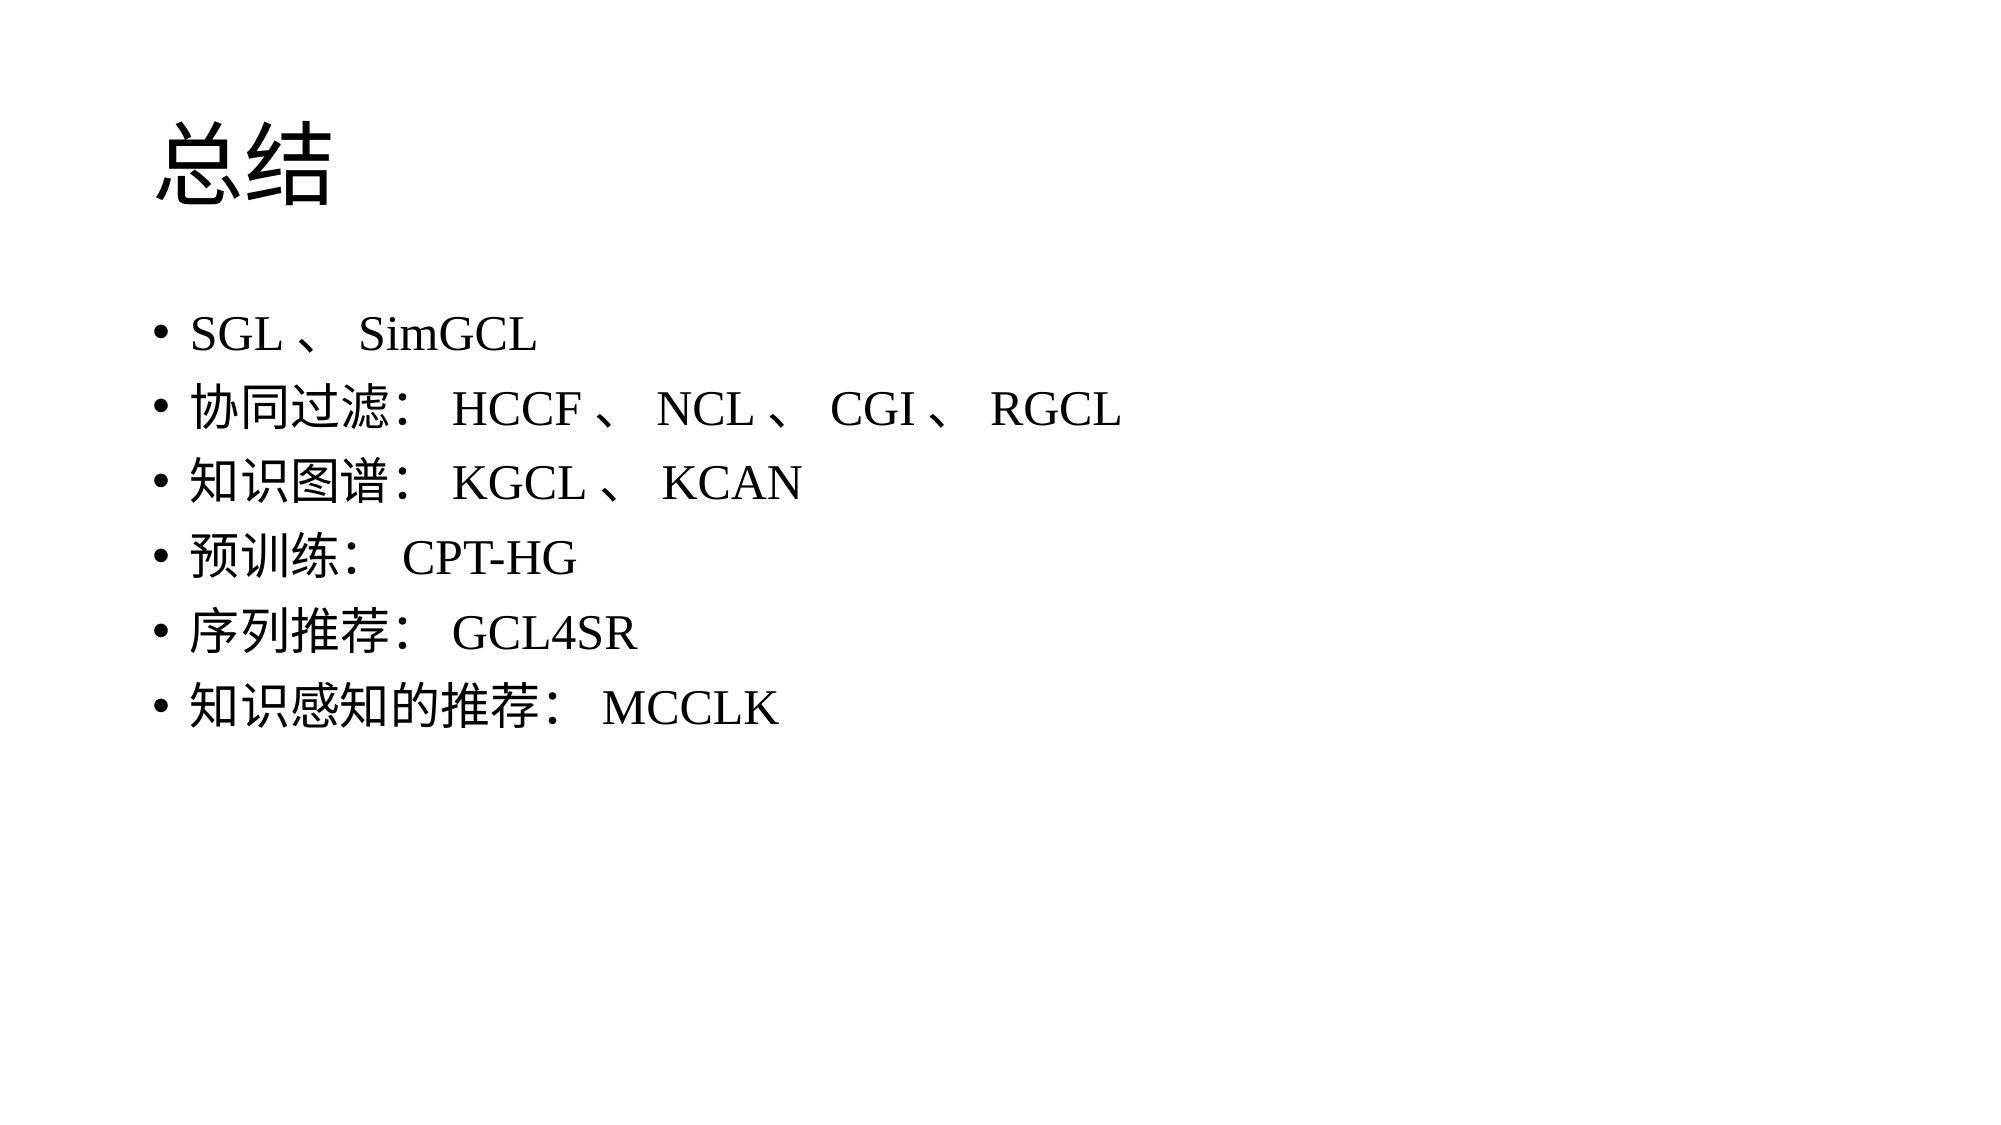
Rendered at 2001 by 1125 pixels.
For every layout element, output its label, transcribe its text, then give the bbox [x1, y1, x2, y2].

title 总结 [137, 59, 1863, 278]
list SGL、SimGCL 协同过滤：HCCF、NCL、CGI、RGCL 知识图谱：KGCL、KCAN 预训练：CPT-HG 序列推荐：GCL4SR 知识感知的推荐：MCCLK [137, 299, 1863, 1014]
